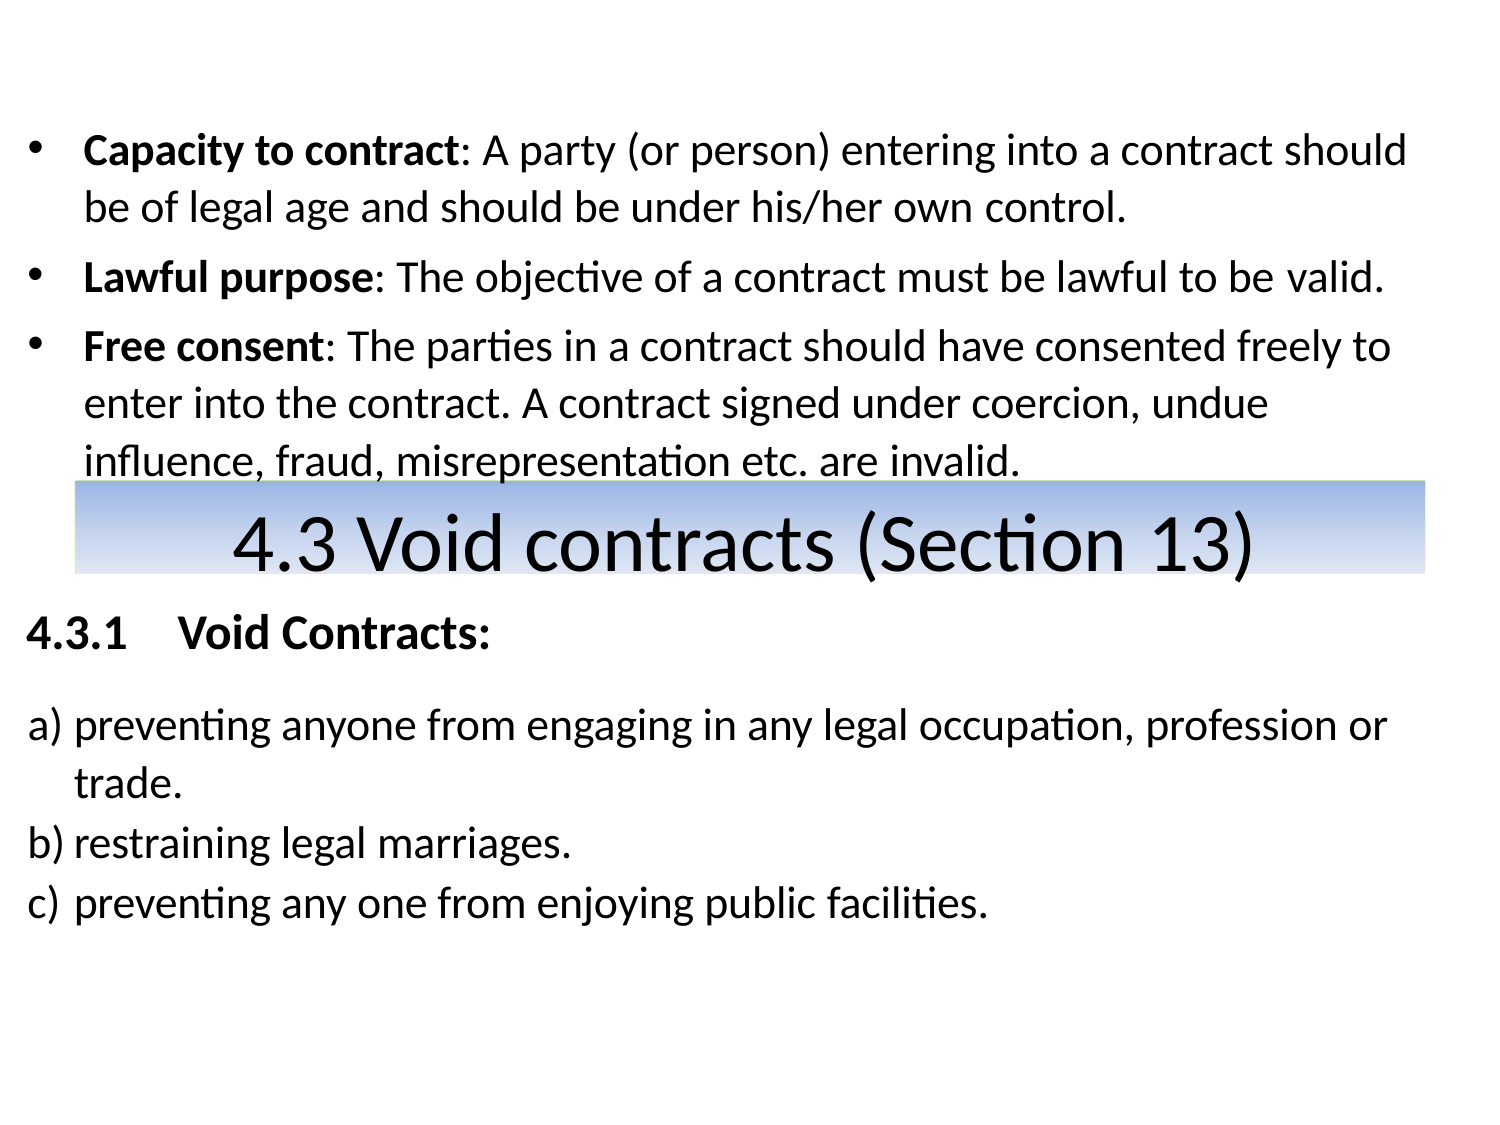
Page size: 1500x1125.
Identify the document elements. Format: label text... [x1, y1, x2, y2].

text_box Capacity to contract: A party (or person) entering into a contract should be of legal age and should be under his/her own control. Lawful purpose: The objective of a contract must be lawful to be valid. Free consent: The parties in a contract should have consented freely to enter into the contract. A contract signed under coercion, undue influence, fraud, misrepresentation etc. are invalid. 4.3 Void contracts (Section 13) 4.3.1 Void Contracts: preventing anyone from engaging in any legal occupation, profession or trade. restraining legal marriages. preventing any one from enjoying public facilities. [23, 114, 1429, 928]
